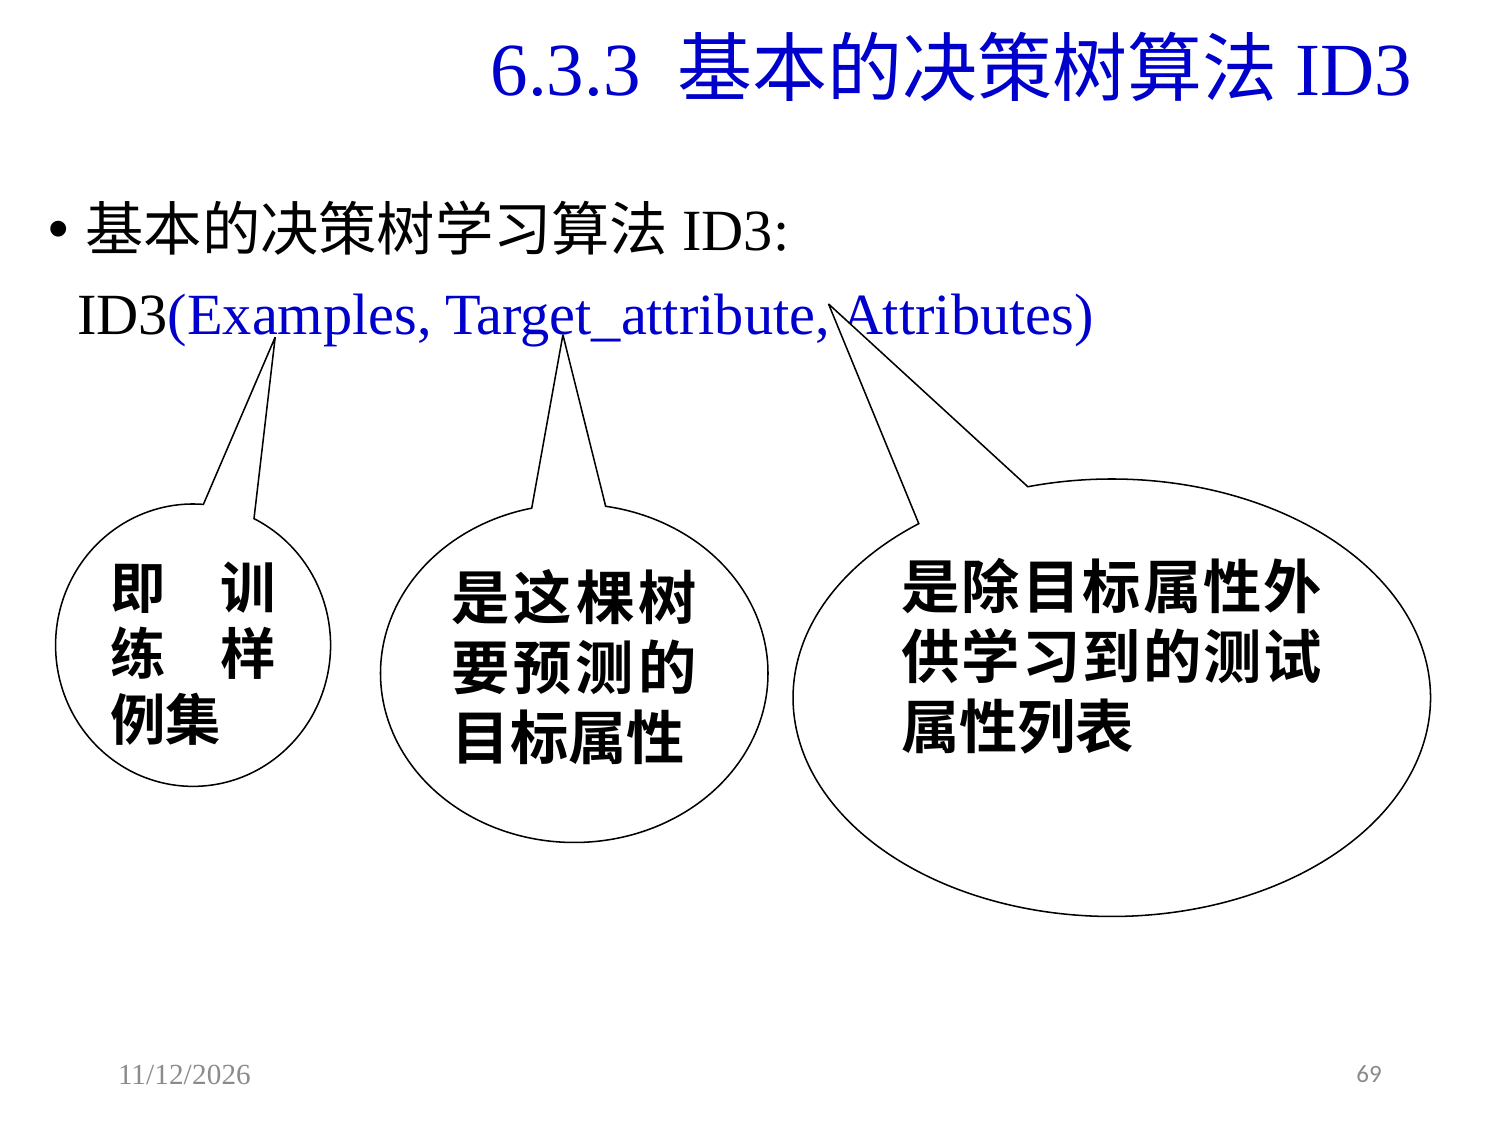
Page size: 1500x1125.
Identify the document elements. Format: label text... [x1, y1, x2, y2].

text_box 是除目标属性外供学习到的测试属性列表 [793, 303, 1431, 917]
slide_number 69 [1059, 1042, 1397, 1103]
list 基本的决策树学习算法ID3: ID3(Examples, Target_attribute, Attributes) [33, 192, 1396, 868]
title 6.3.3 基本的决策树算法ID3 [475, 7, 1497, 135]
text_box 是这棵树要预测的目标属性 [380, 334, 769, 843]
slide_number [103, 1042, 441, 1103]
text_box 即训练样例集 [55, 337, 331, 787]
